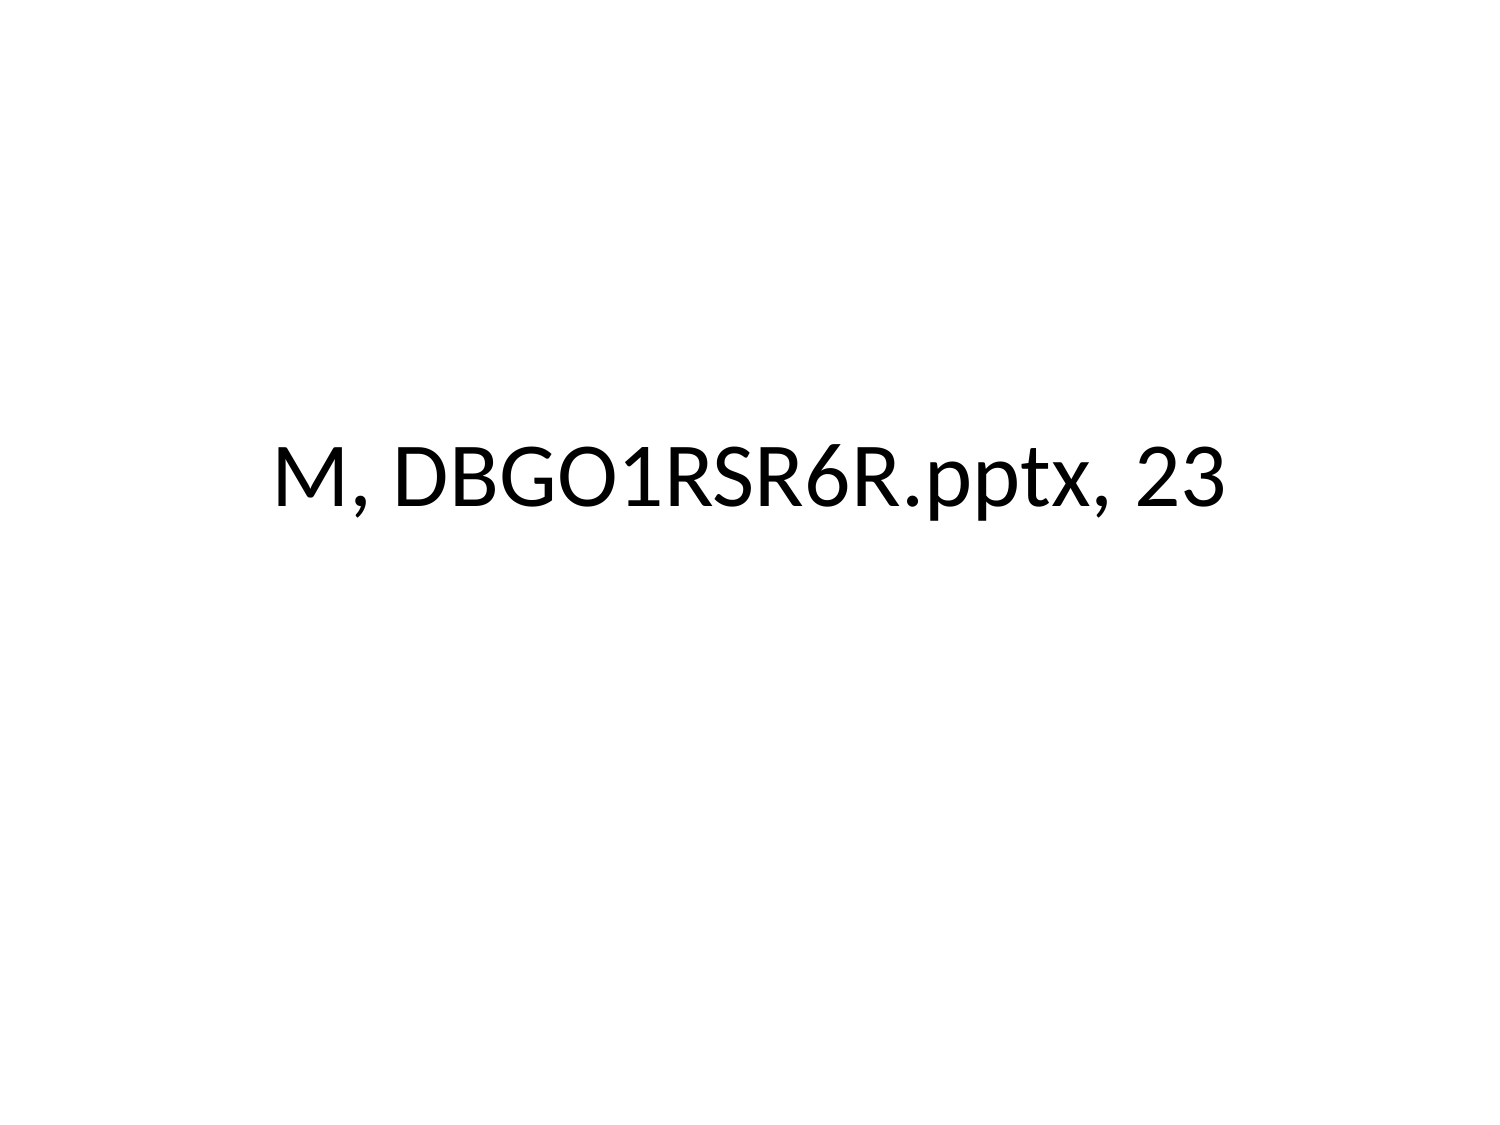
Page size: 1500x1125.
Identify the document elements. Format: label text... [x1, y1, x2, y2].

title M, DBGO1RSR6R.pptx, 23 [112, 349, 1388, 591]
